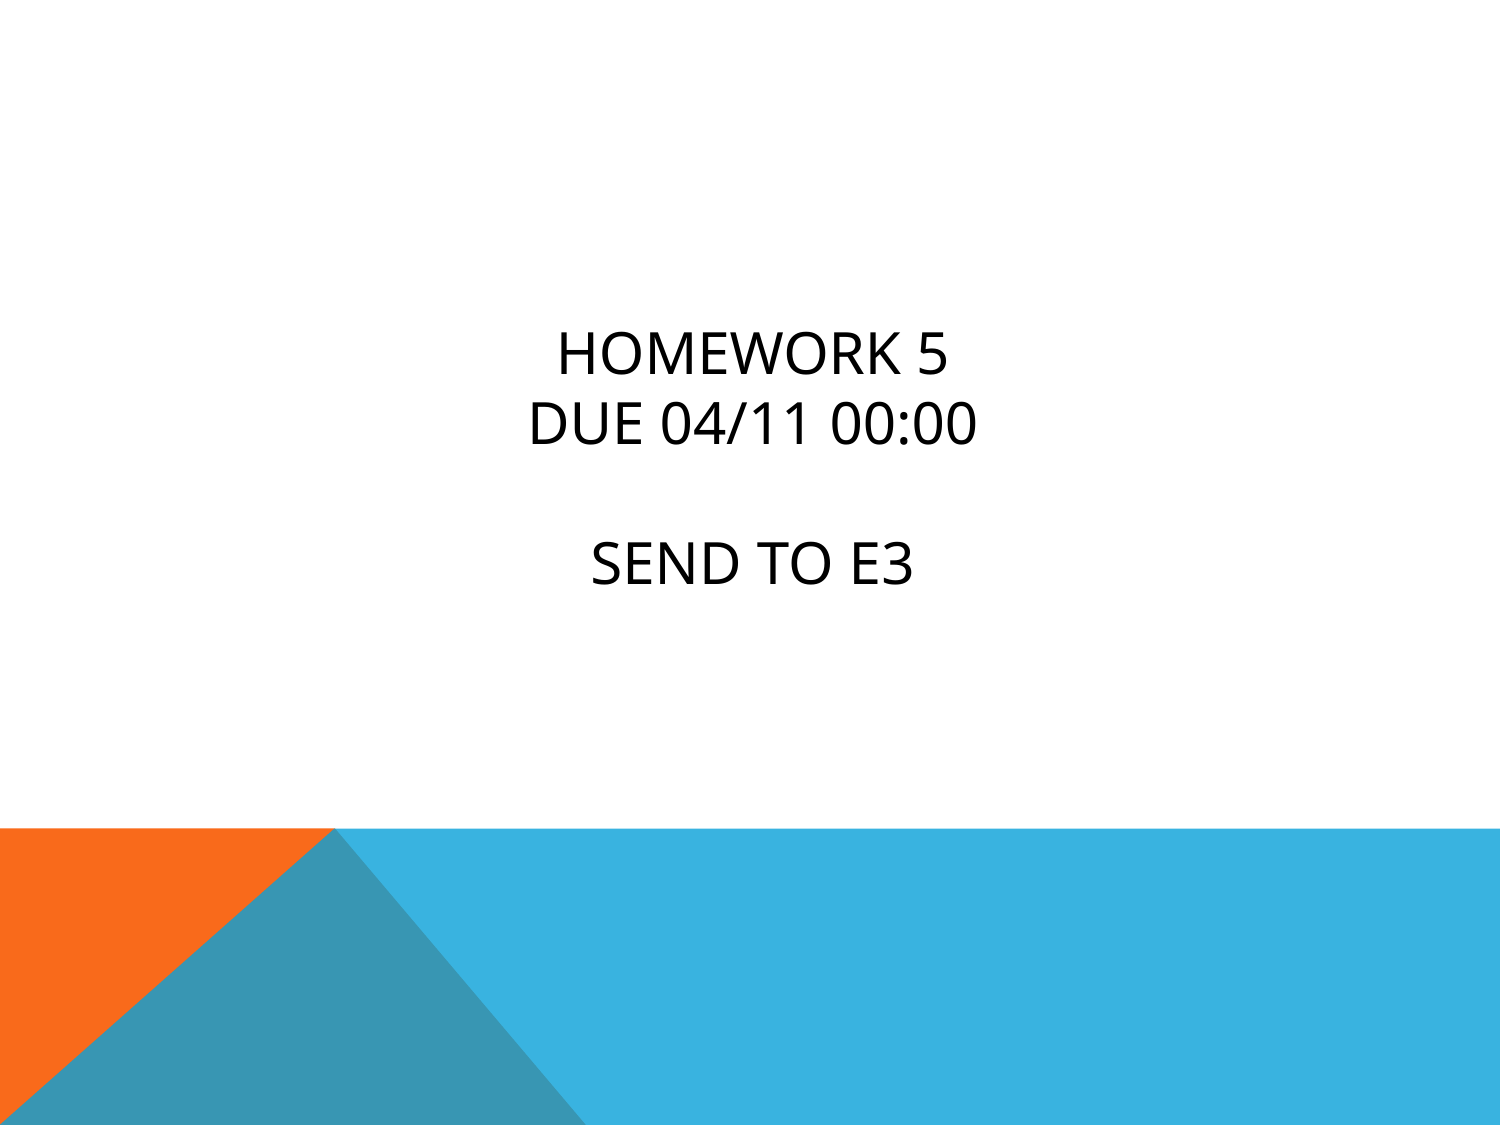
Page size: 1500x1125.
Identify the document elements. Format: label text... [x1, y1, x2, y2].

title HOMEWORK 5 Due 04/11 00:00 send to e3 [135, 160, 1370, 752]
